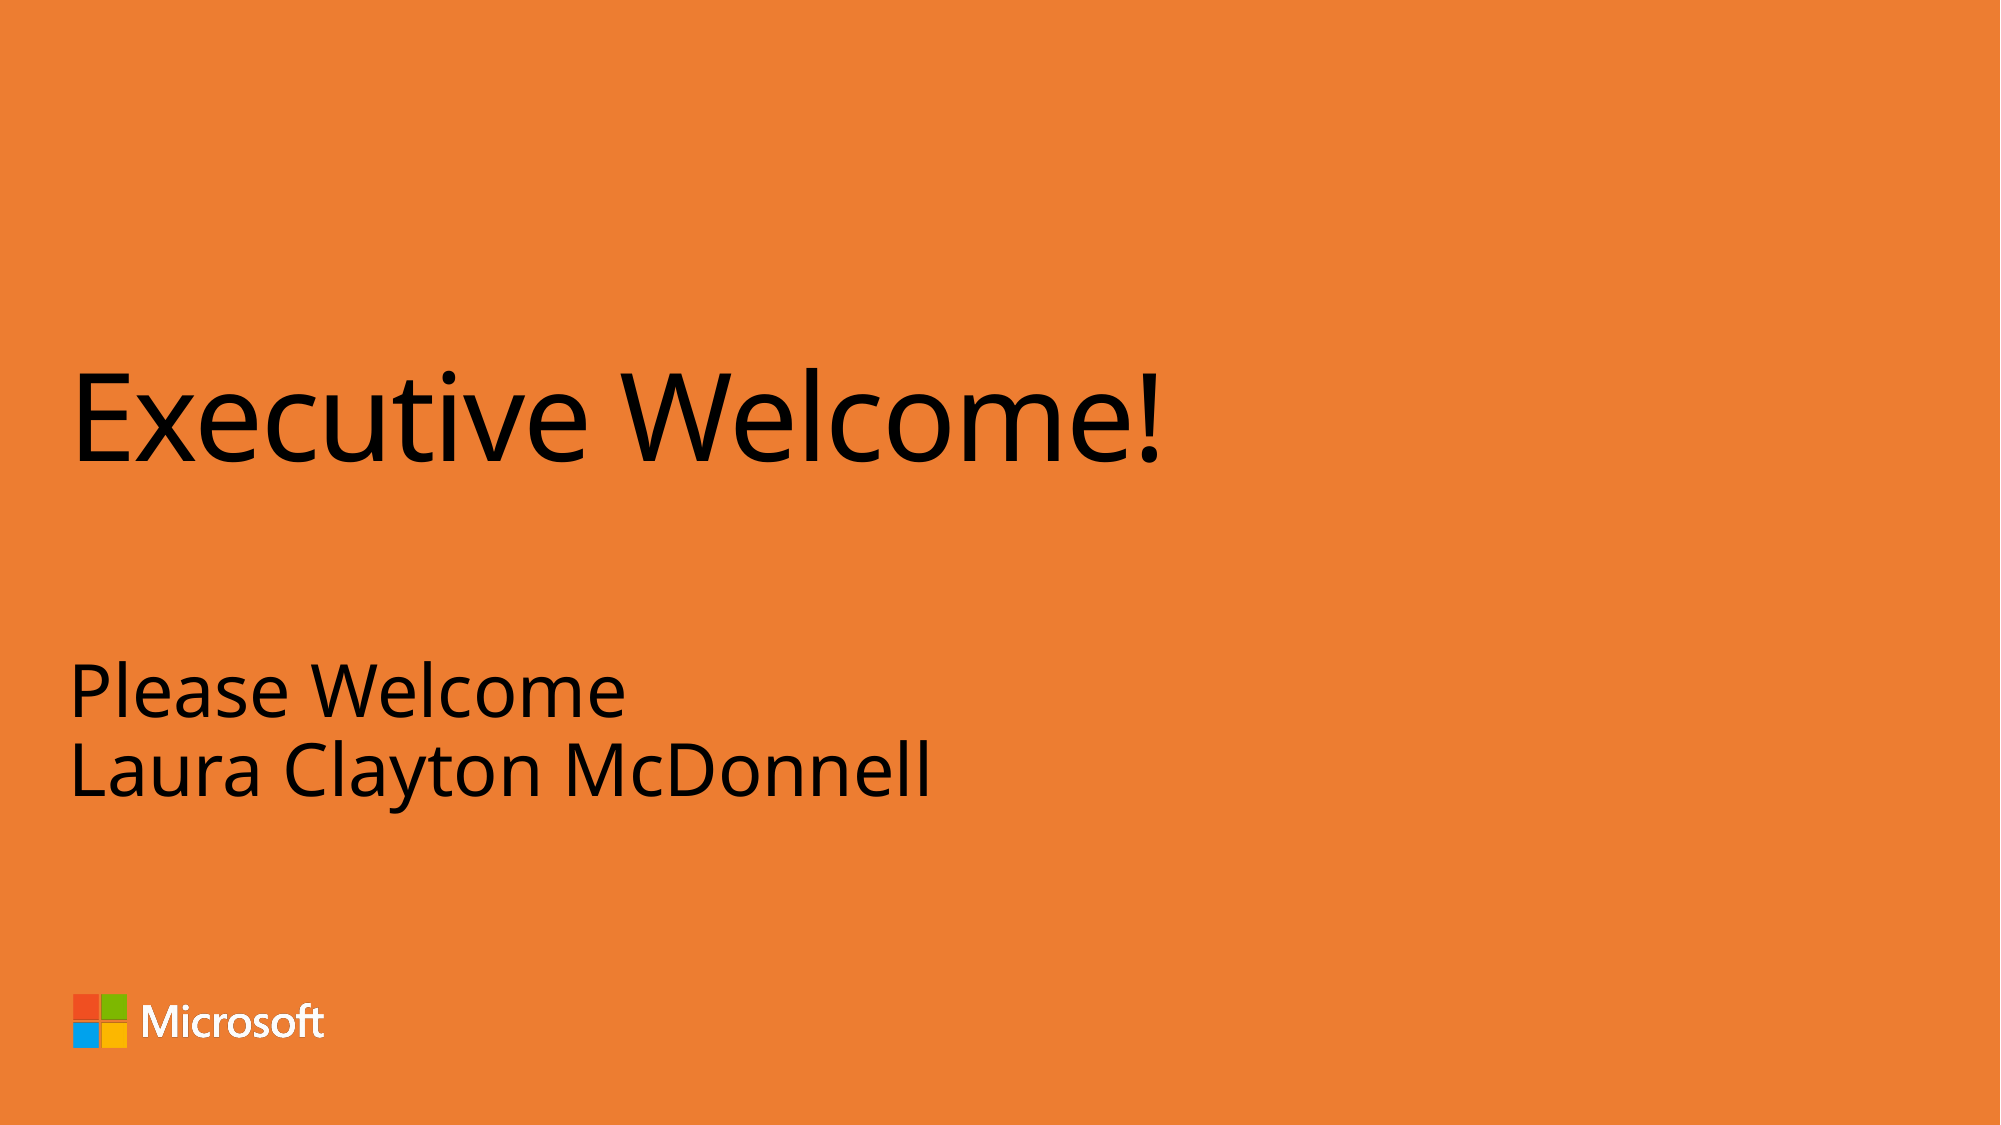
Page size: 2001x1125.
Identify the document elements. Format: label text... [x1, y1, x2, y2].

picture [73, 994, 324, 1048]
title Executive Welcome! [44, 340, 1662, 636]
list Please Welcome Laura Clayton McDonnell [44, 636, 1074, 931]
